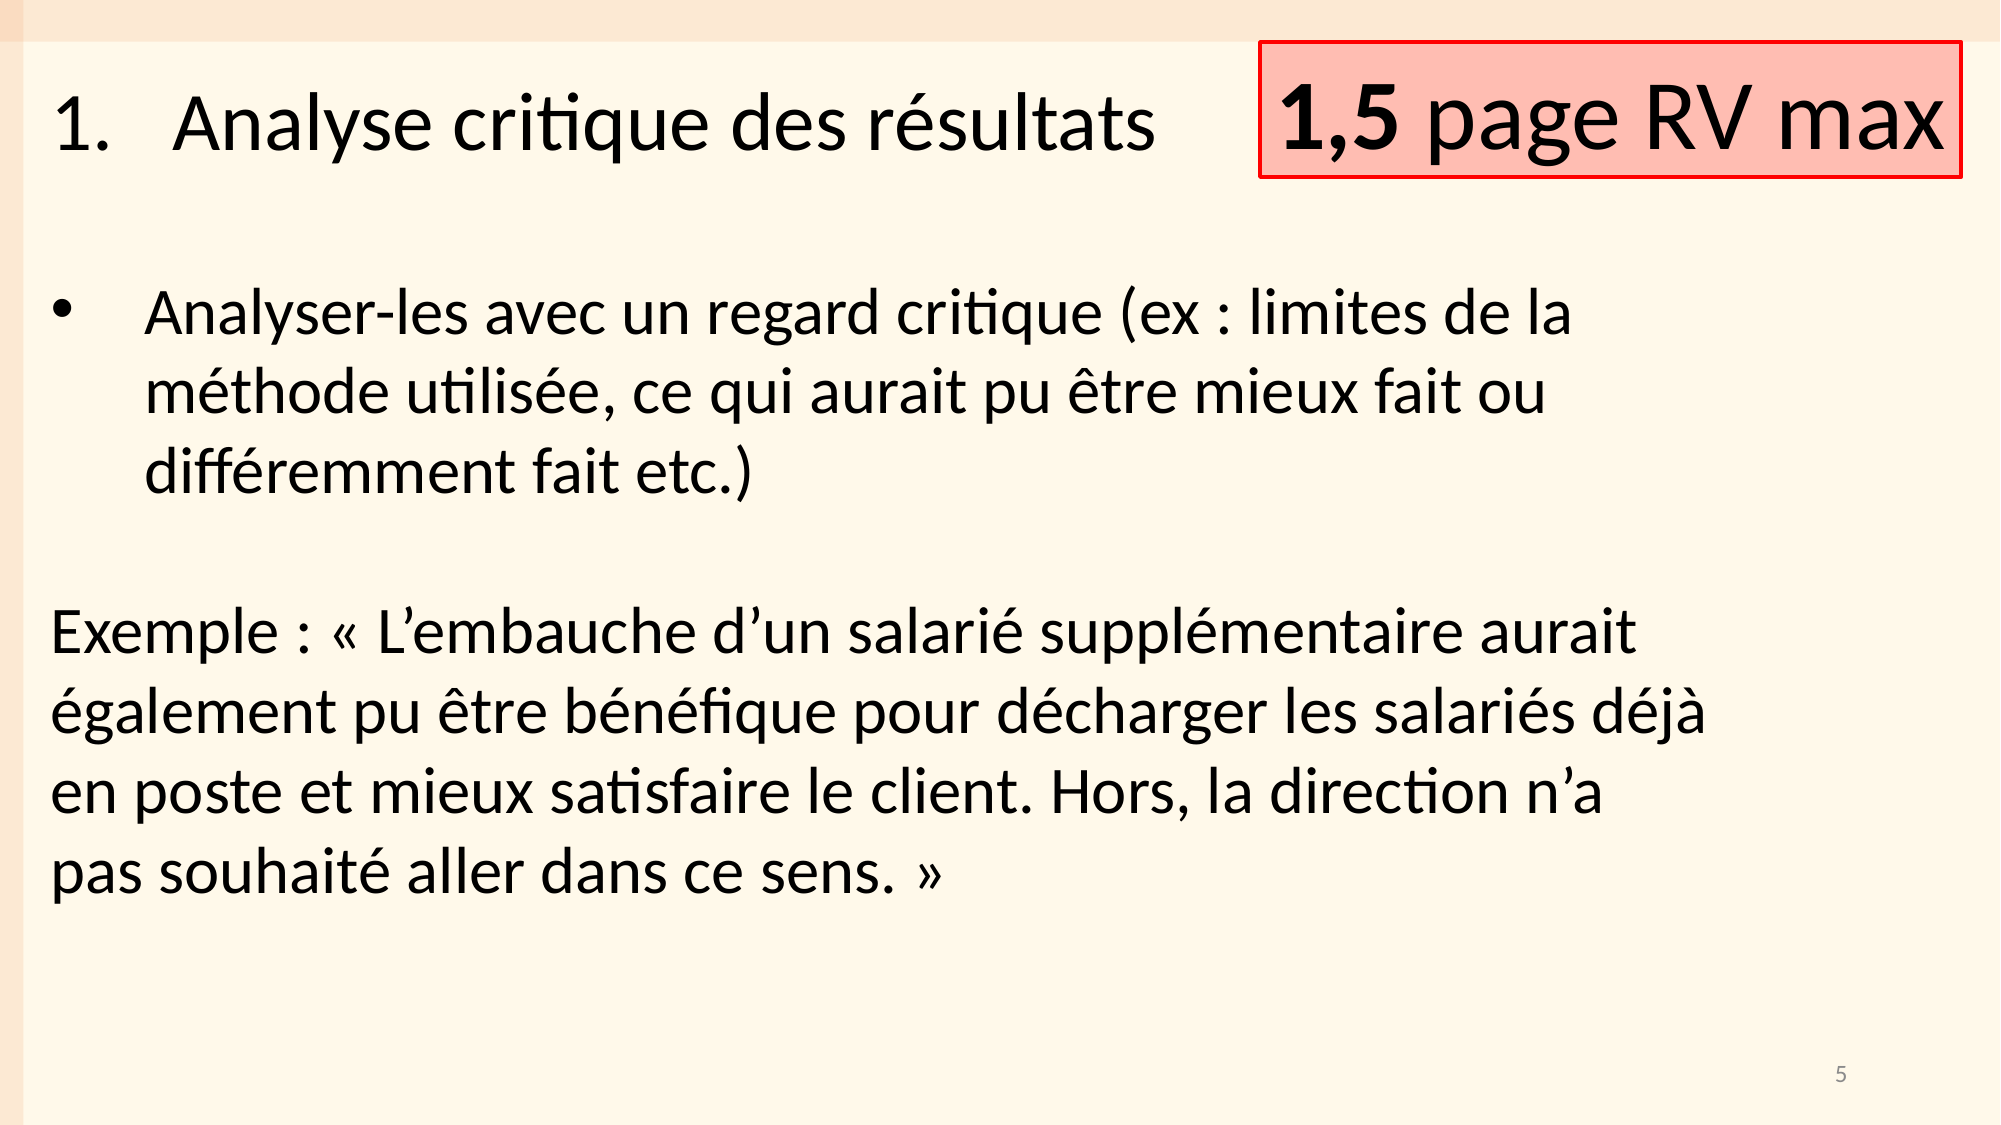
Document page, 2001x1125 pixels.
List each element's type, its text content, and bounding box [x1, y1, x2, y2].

text_box 1,5 page RV max [1260, 42, 1962, 177]
text_box Analyse critique des résultats Analyser-les avec un regard critique (ex : limites de la méthode utilisée, ce qui aurait pu être mieux fait ou différemment fait etc.) Exemple : « L’embauche d’un salarié supplémentaire aurait également pu être bénéfique pour décharger les salariés déjà en poste et mieux satisfaire le client. Hors, la direction n’a pas souhaité aller dans ce sens. » [35, 60, 1724, 915]
slide_number 5 [1412, 1042, 1863, 1103]
